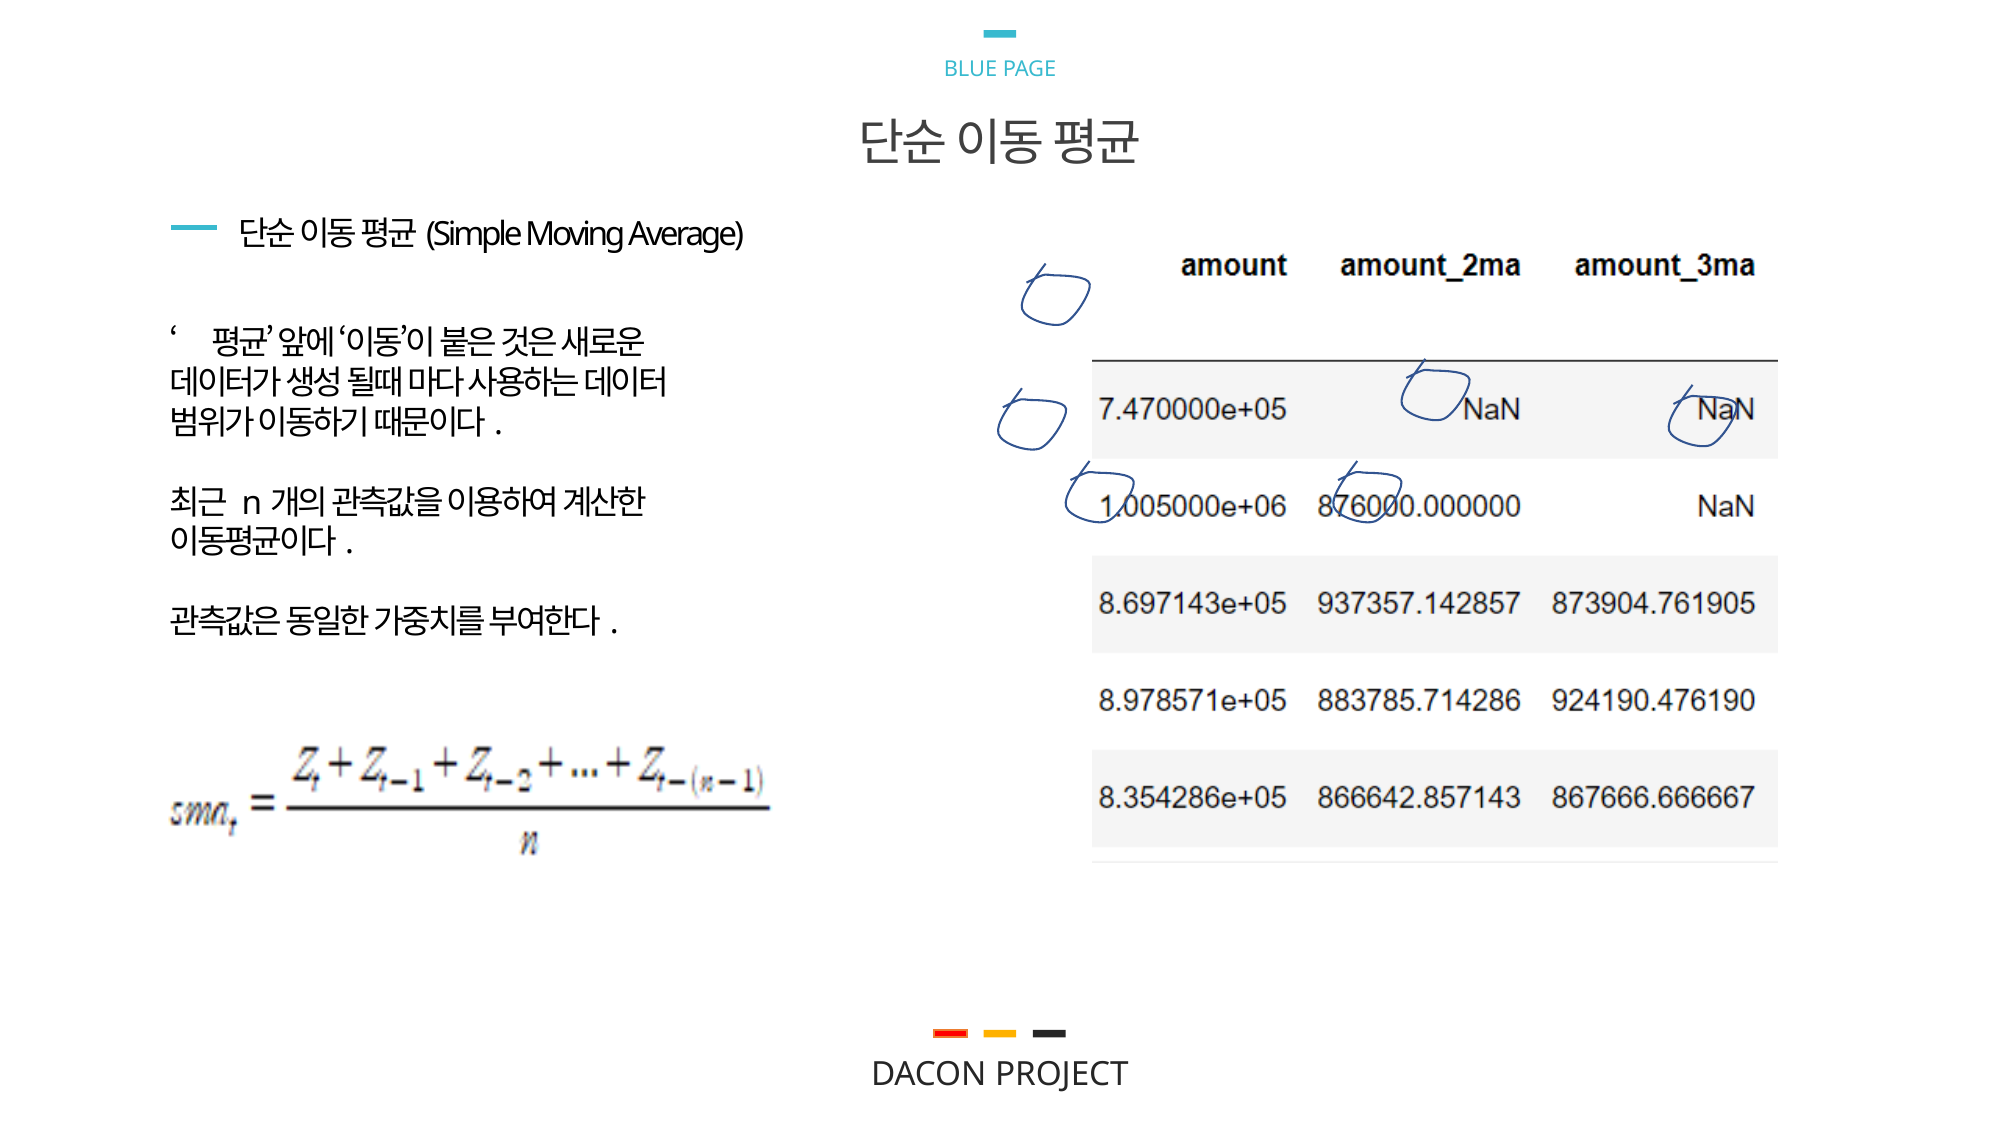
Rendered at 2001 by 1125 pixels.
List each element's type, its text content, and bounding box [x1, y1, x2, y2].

text_box [933, 1029, 968, 1038]
text_box 단순 이동 평균 [844, 103, 1156, 178]
text_box [997, 387, 1068, 451]
text_box [983, 1029, 1017, 1038]
text_box [1032, 1029, 1067, 1038]
text_box ‘평균’ 앞에 ‘이동’이 붙은 것은 새로운 데이터가 생성 될때 마다 사용하는 데이터 범위가 이동하기 때문이다. 최근 n개의 관측값을 이용하여 계산한 이동평균이다. 관측값은 동일한 가중치를 부여한다. [154, 313, 766, 648]
text_box [983, 29, 1017, 39]
text_box [1020, 262, 1091, 326]
text_box DACON PROJECT [856, 1044, 1144, 1100]
text_box 단순 이동 평균(Simple Moving Average) [223, 204, 760, 260]
text_box [1064, 460, 1092, 523]
picture [167, 741, 778, 863]
picture [1092, 210, 1778, 863]
text_box BLUE PAGE [928, 47, 1072, 89]
